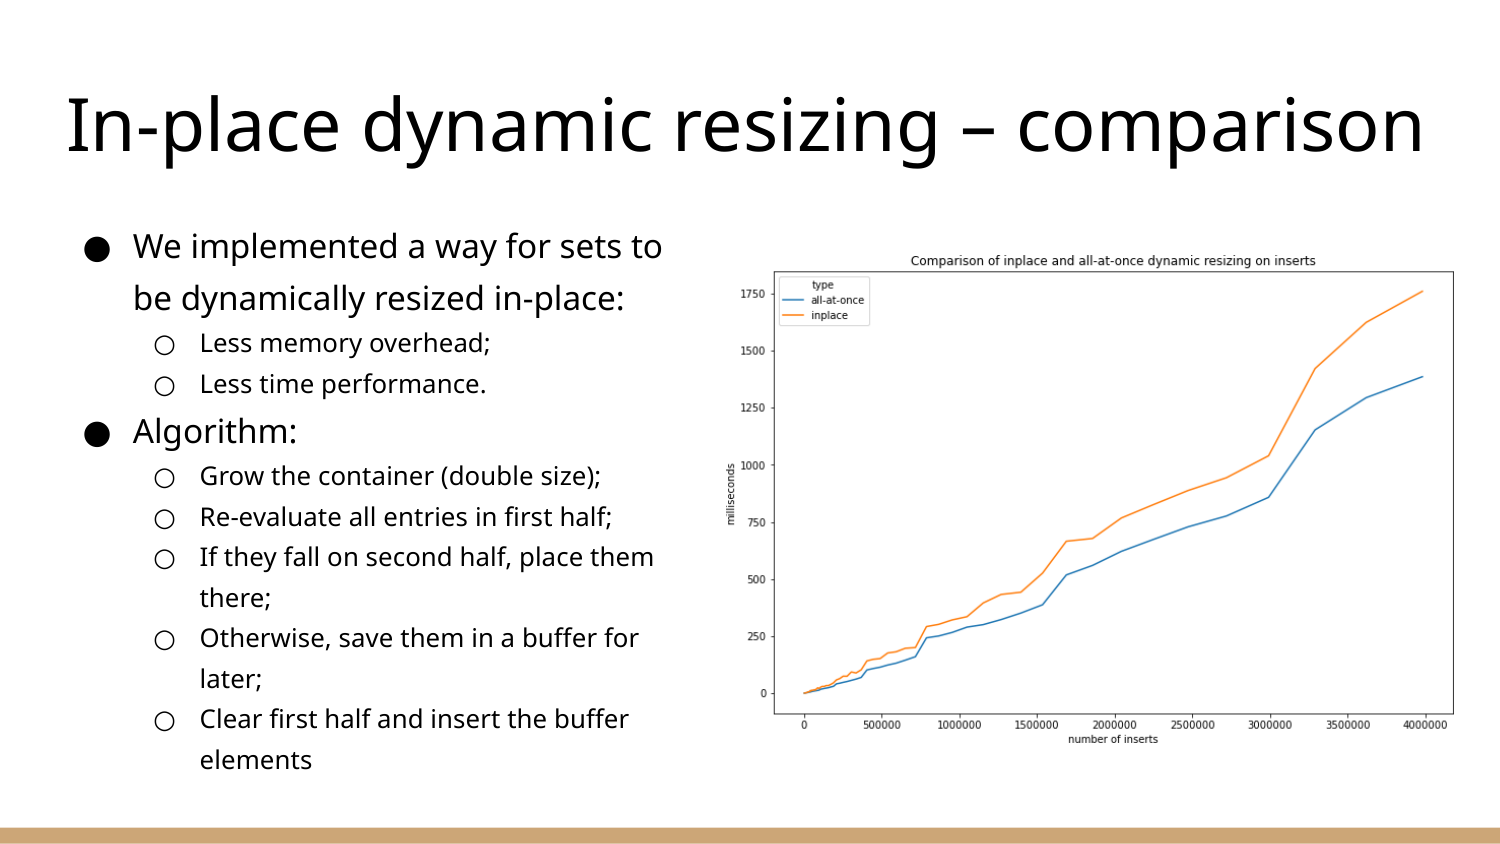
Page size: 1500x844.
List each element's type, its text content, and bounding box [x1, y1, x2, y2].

picture [722, 253, 1456, 746]
title In-place dynamic resizing – comparison [51, 51, 1449, 189]
list We implemented a way for sets to be dynamically resized in-place: Less memory overhead; Less time performance. Algorithm: Grow the container (double size); Re-evaluate all entries in first half; If they fall on second half, place them there; Otherwise, save them in a buffer for later; Clear first half and insert the buffer elements [51, 200, 724, 798]
